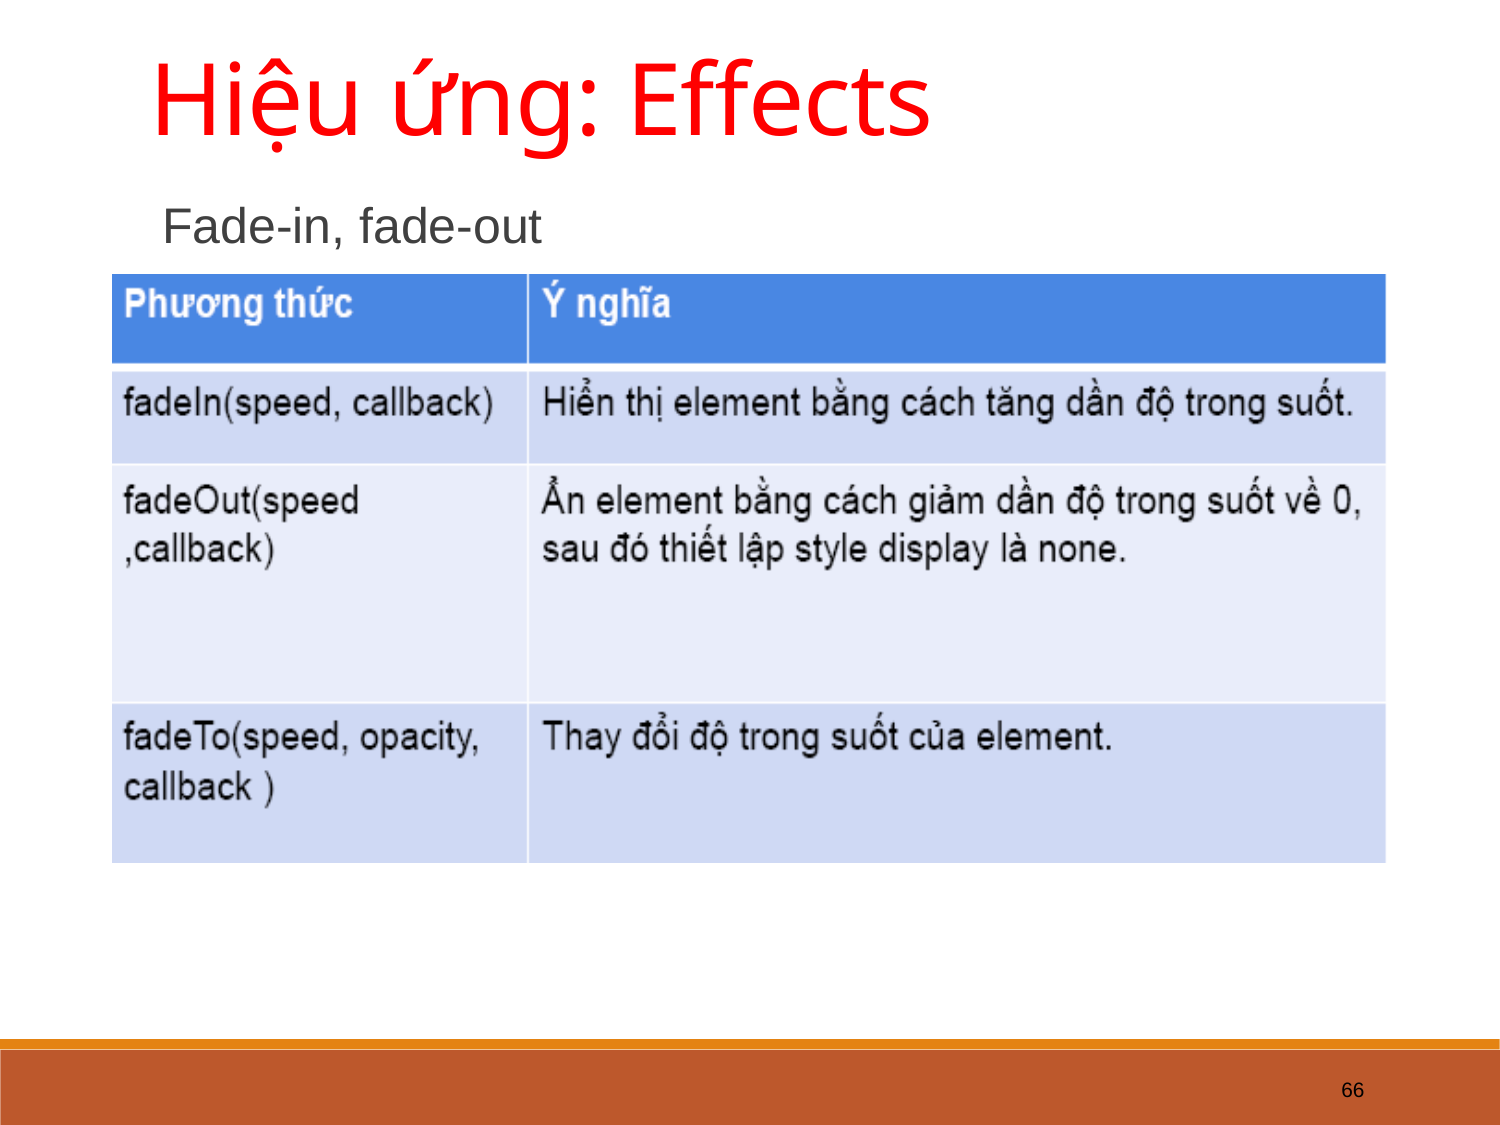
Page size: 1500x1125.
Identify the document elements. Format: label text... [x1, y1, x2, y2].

list Fade-in, fade-out [87, 162, 1438, 905]
slide_number 66 [1218, 1059, 1380, 1120]
text_box Hiệu ứng: Effects [135, 46, 1373, 271]
picture [111, 274, 1388, 863]
